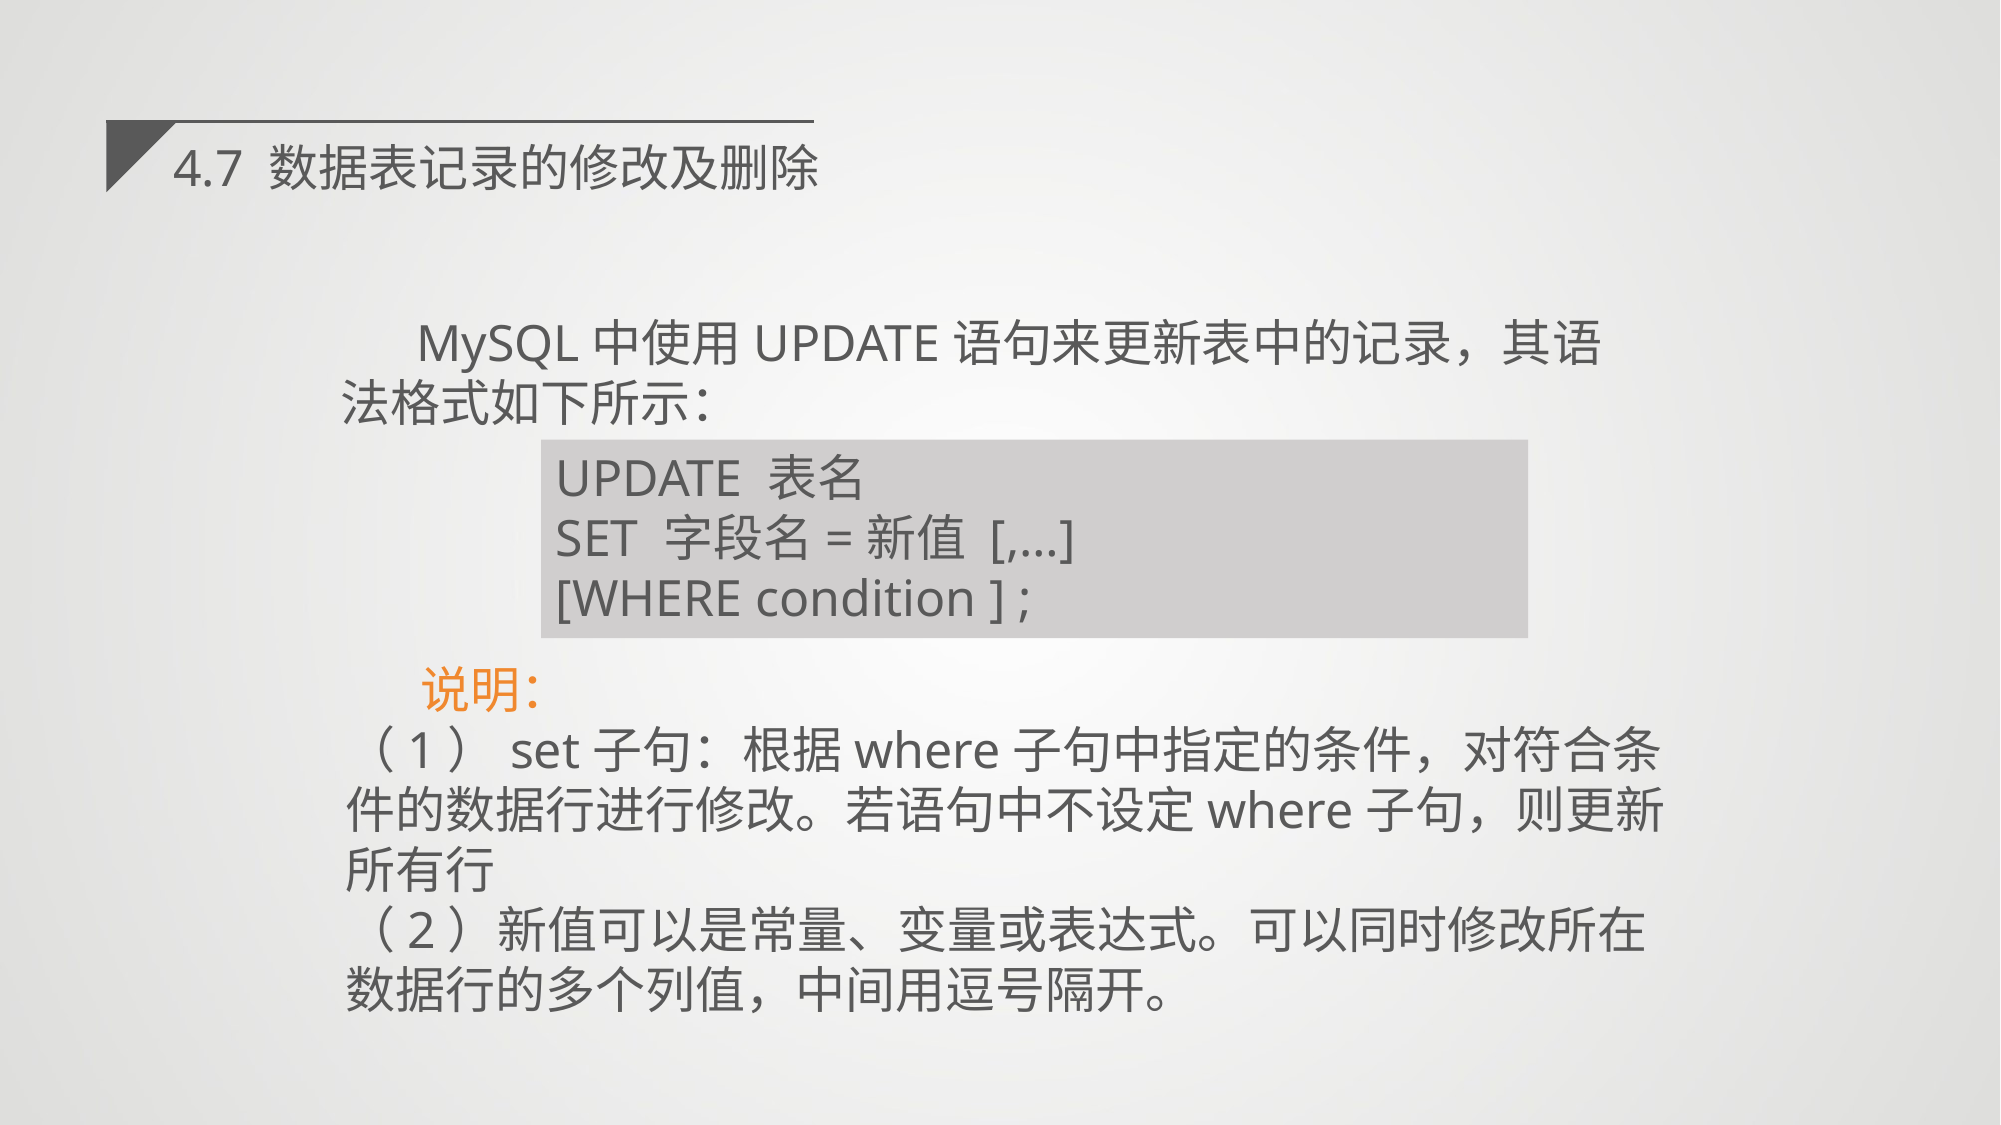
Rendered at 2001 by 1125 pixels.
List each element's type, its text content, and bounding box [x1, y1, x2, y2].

text_box UPDATE 表名 SET 字段名=新值 [,…] [WHERE condition ] ; [540, 439, 1529, 639]
text_box MySQL中使用UPDATE语句来更新表中的记录，其语法格式如下所示： [250, 303, 1637, 510]
text_box 说明： （1）set子句：根据where子句中指定的条件，对符合条件的数据行进行修改。若语句中不设定where子句，则更新所有行 （2）新值可以是常量、变量或表达式。可以同时修改所在数据行的多个列值，中间用逗号隔开。 [330, 651, 1712, 1027]
text_box [105, 120, 178, 195]
text_box 4.7 数据表记录的修改及删除 [158, 103, 1075, 230]
picture [0, 0, 2001, 1125]
